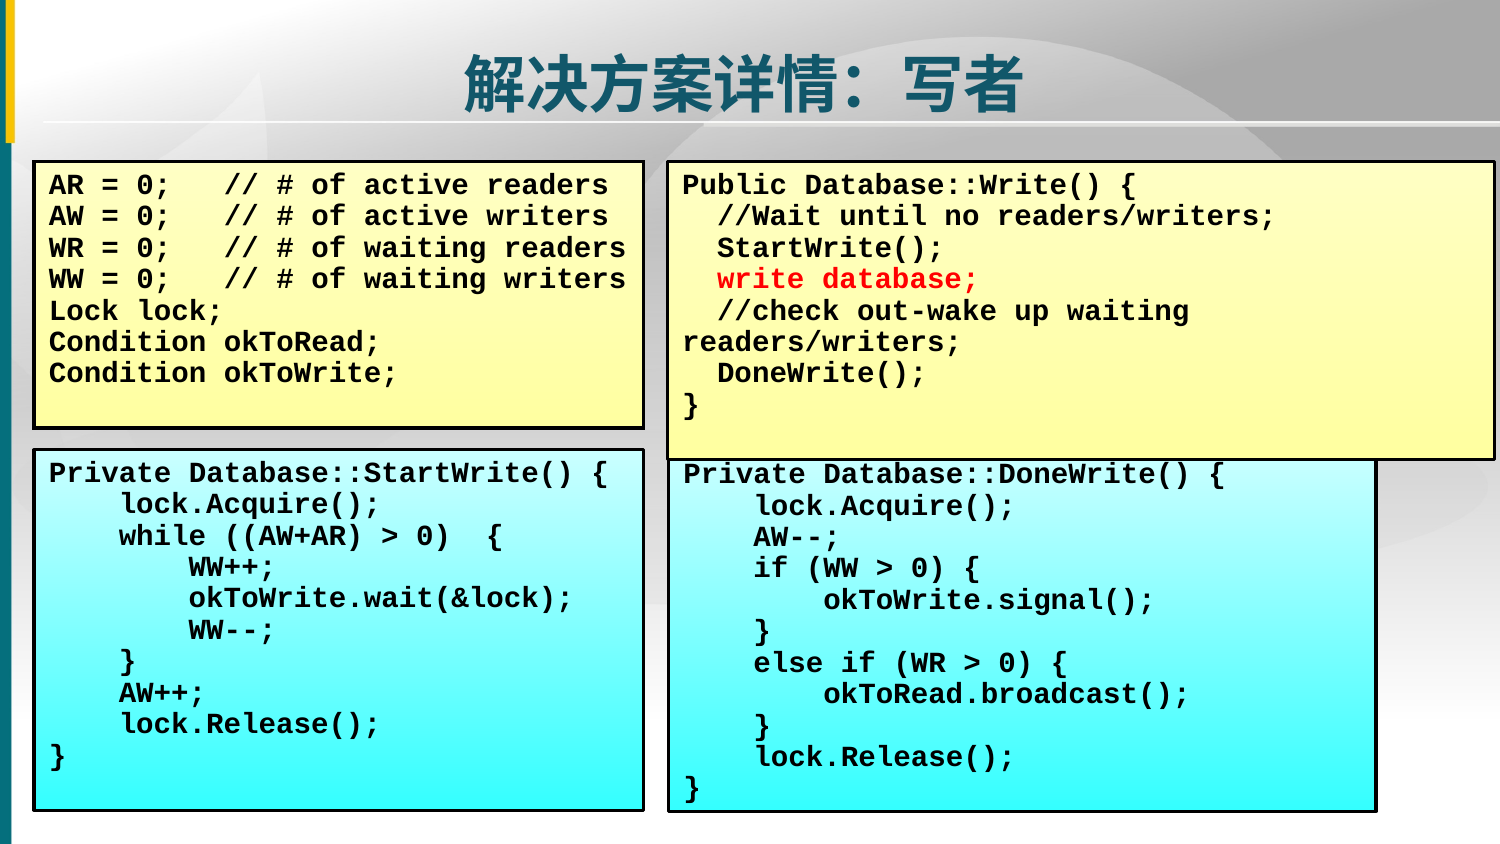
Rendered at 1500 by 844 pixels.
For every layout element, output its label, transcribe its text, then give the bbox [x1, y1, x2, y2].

text_box Private Database::StartWrite() { lock.Acquire(); while ((AW+AR) > 0) { WW++; okToWrite.wait(&lock); WW--; } AW++; lock.Release(); } [33, 449, 644, 811]
text_box Private Database::DoneWrite() { lock.Acquire(); AW--; if (WW > 0) { okToWrite.signal(); } else if (WR > 0) { okToRead.broadcast(); } lock.Release(); } [668, 460, 1376, 812]
text_box AR = 0; // # of active readers AW = 0; // # of active writers WR = 0; // # of waiting readers WW = 0; // # of waiting writers Lock lock; Condition okToRead; Condition okToWrite; [33, 161, 644, 428]
text_box Public Database::Write() { //Wait until no readers/writers; StartWrite(); write database; //check out-wake up waiting readers/writers; DoneWrite(); } [667, 161, 1495, 460]
text_box 解决方案详情：写者 [70, 37, 1421, 121]
picture [0, 0, 1500, 844]
